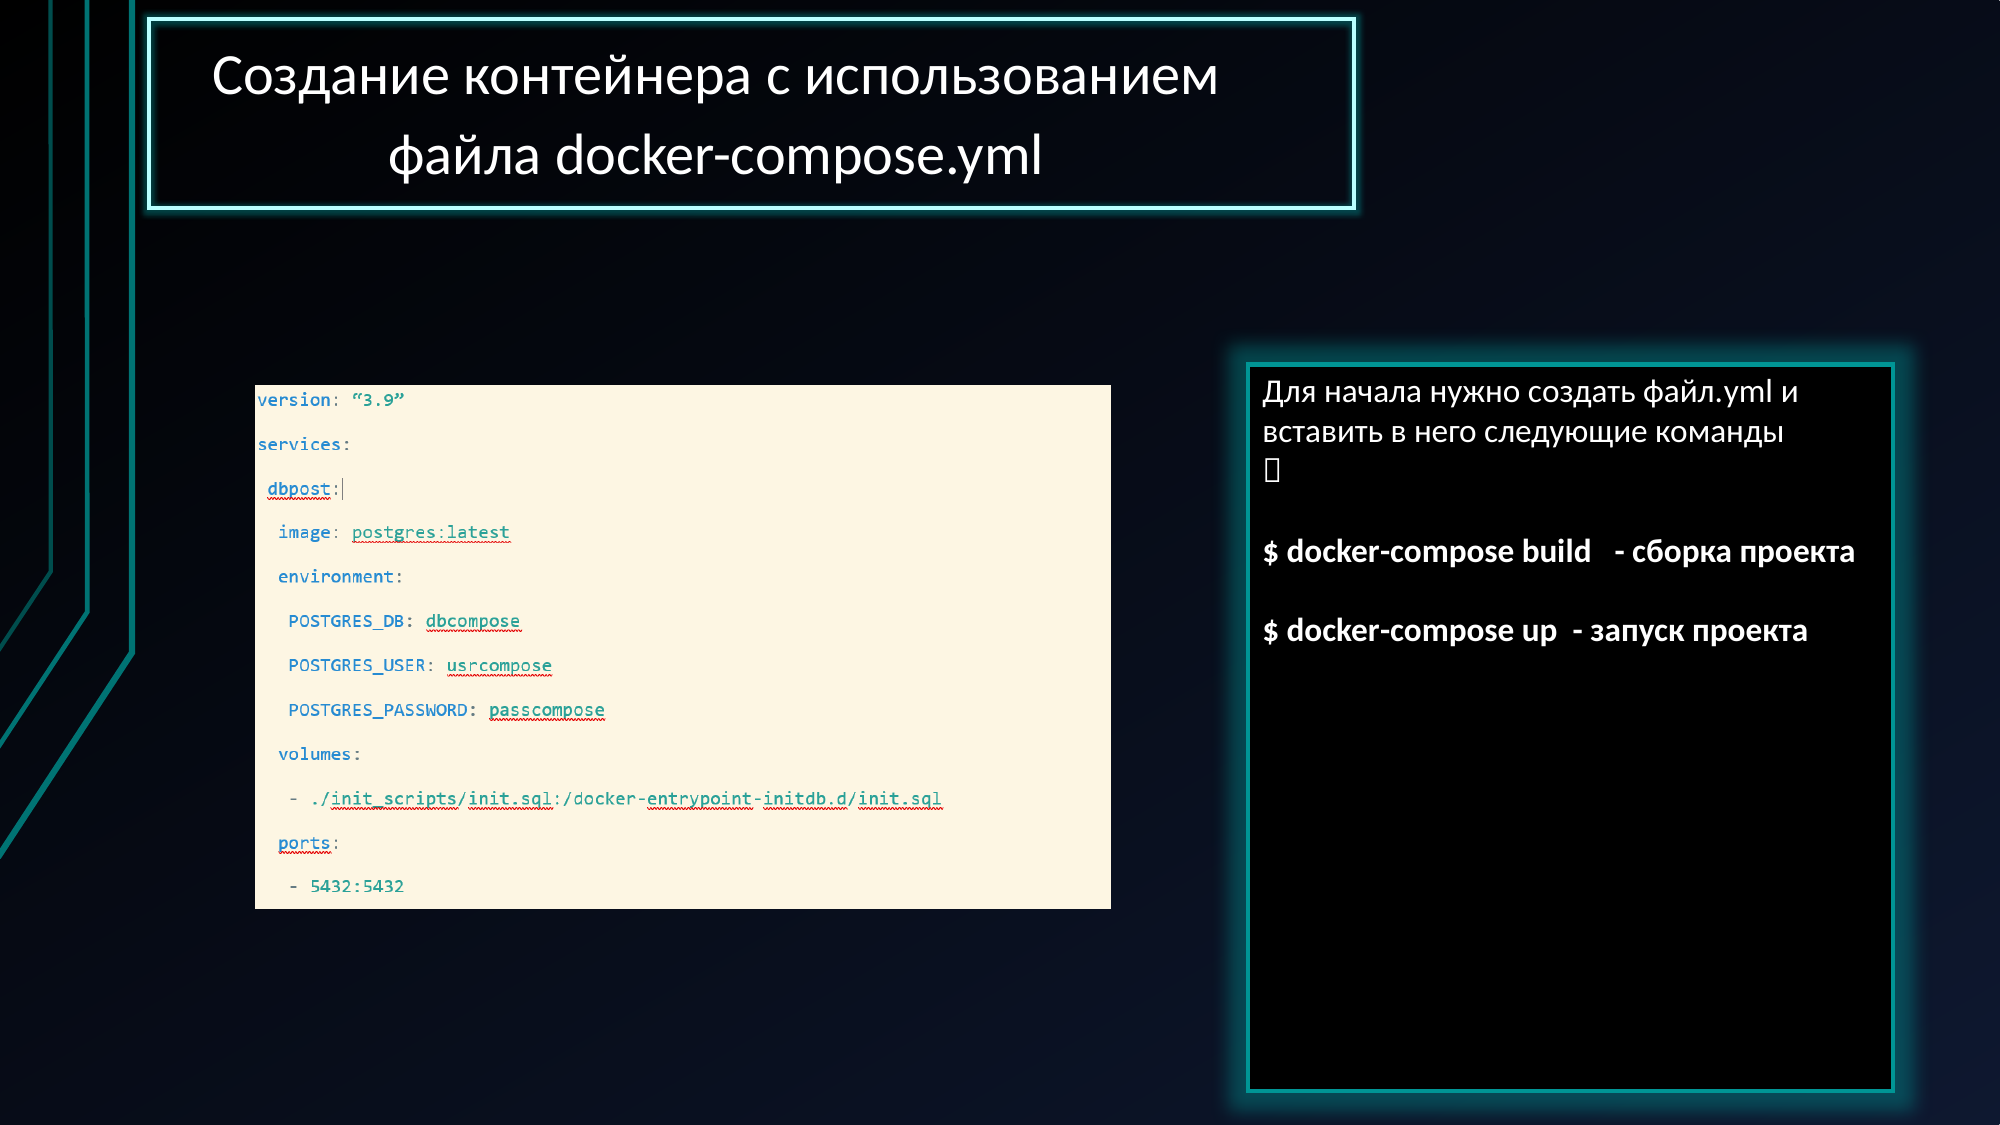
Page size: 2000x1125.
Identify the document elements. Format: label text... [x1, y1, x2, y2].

text_box Для начала нужно создать файл.yml и вставить в него следующие команды  $ docker-compose build - сборка проекта $ docker-compose up - запуск проекта [1247, 361, 1873, 721]
text_box [1246, 362, 1895, 1093]
text_box [147, 17, 1356, 210]
picture [255, 385, 1111, 909]
